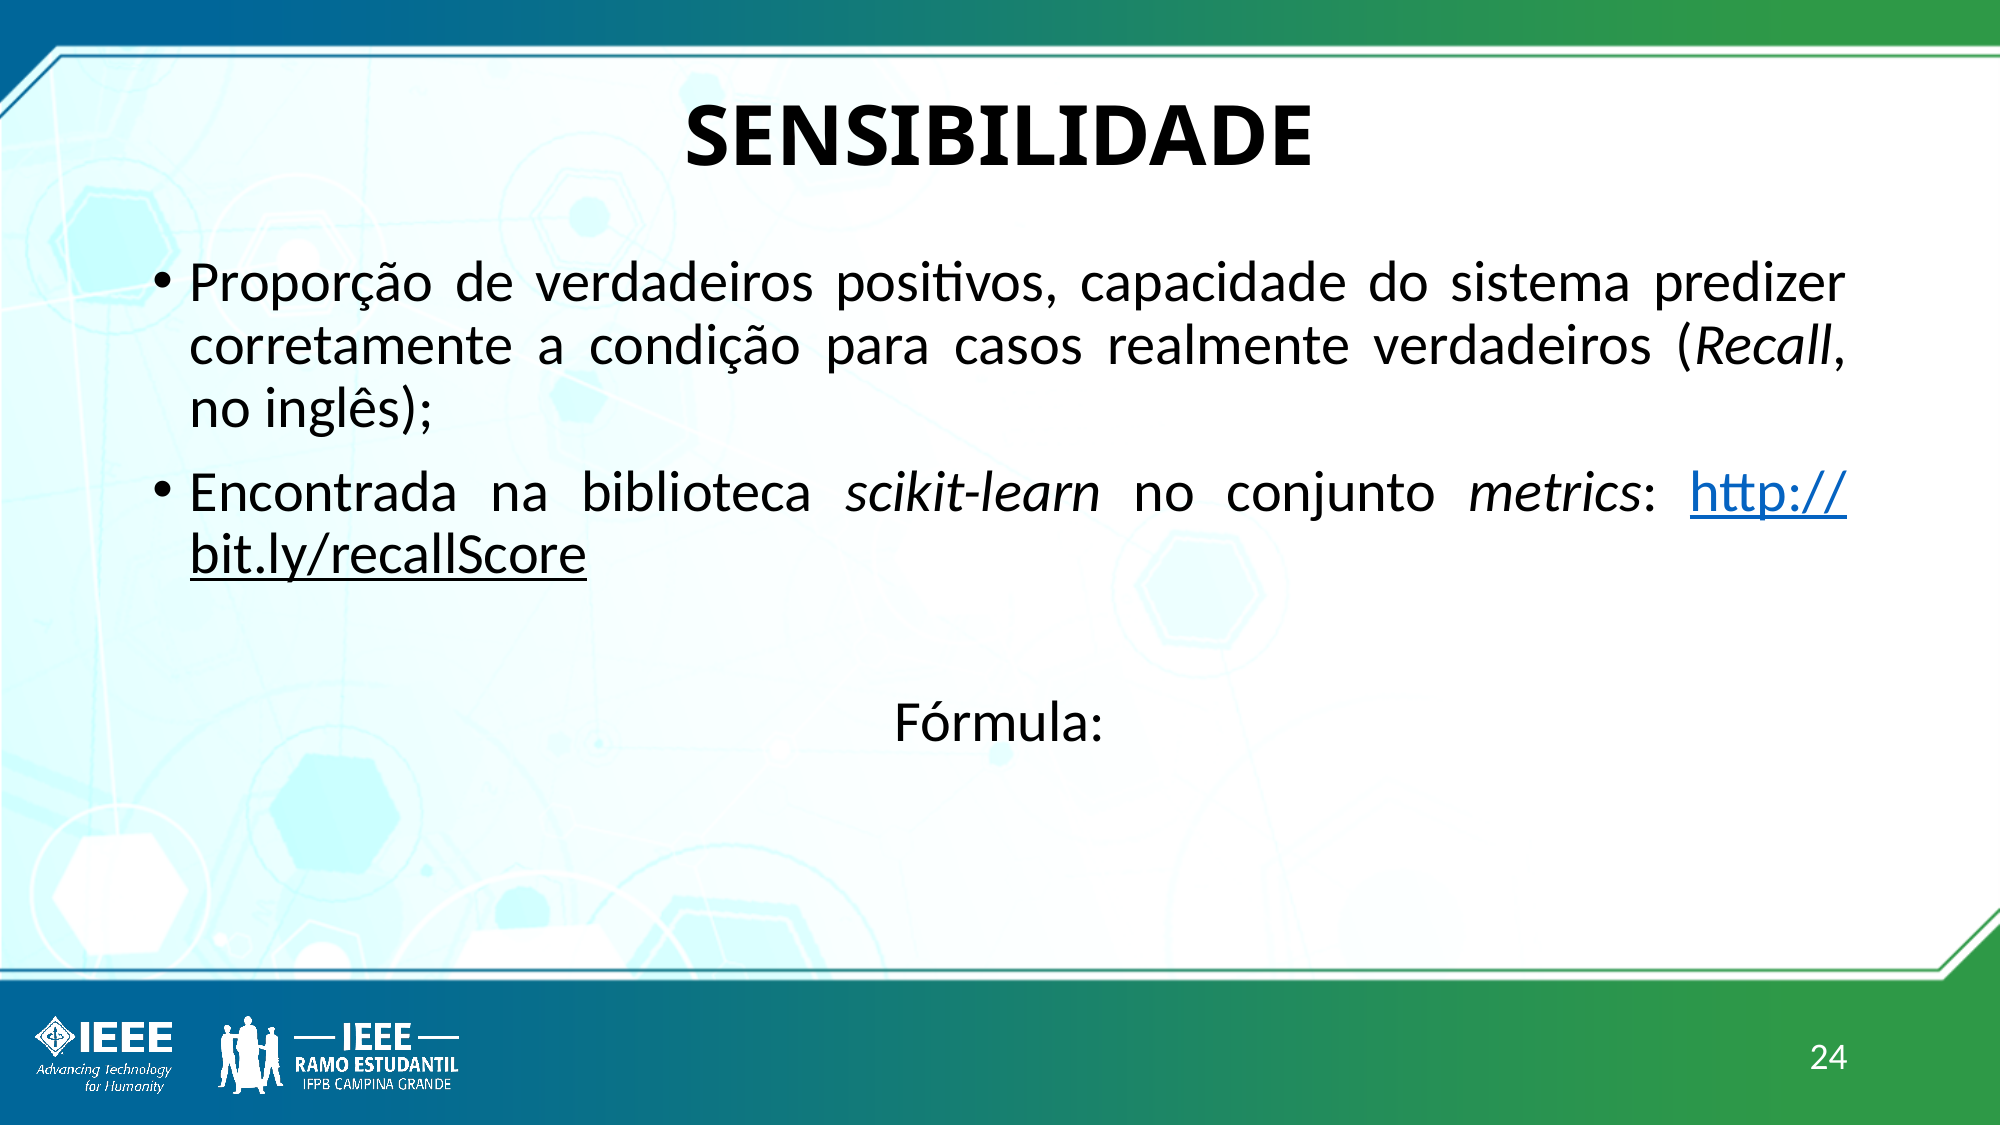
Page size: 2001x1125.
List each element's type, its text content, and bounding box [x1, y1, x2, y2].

picture [150, 1023, 171, 1051]
picture [428, 1058, 432, 1071]
picture [396, 1023, 410, 1049]
picture [0, 0, 2000, 1125]
picture [356, 1023, 371, 1049]
picture [376, 1023, 391, 1049]
picture [344, 1023, 350, 1050]
picture [42, 1023, 68, 1050]
picture [309, 1058, 317, 1071]
slide_number 24 [1412, 1024, 1863, 1085]
picture [356, 1058, 363, 1071]
picture [122, 1023, 143, 1051]
picture [411, 1058, 419, 1071]
picture [321, 1058, 325, 1071]
picture [423, 1058, 428, 1071]
picture [297, 1058, 304, 1071]
picture [366, 1059, 373, 1071]
title SENSIBILIDADE [137, 59, 1863, 218]
picture [375, 1058, 383, 1071]
picture [94, 1023, 116, 1051]
picture [386, 1058, 393, 1071]
picture [435, 1058, 443, 1071]
picture [452, 1058, 458, 1071]
picture [329, 1058, 333, 1071]
picture [220, 1017, 281, 1093]
picture [337, 1058, 348, 1071]
picture [399, 1058, 408, 1071]
picture [81, 1023, 89, 1051]
